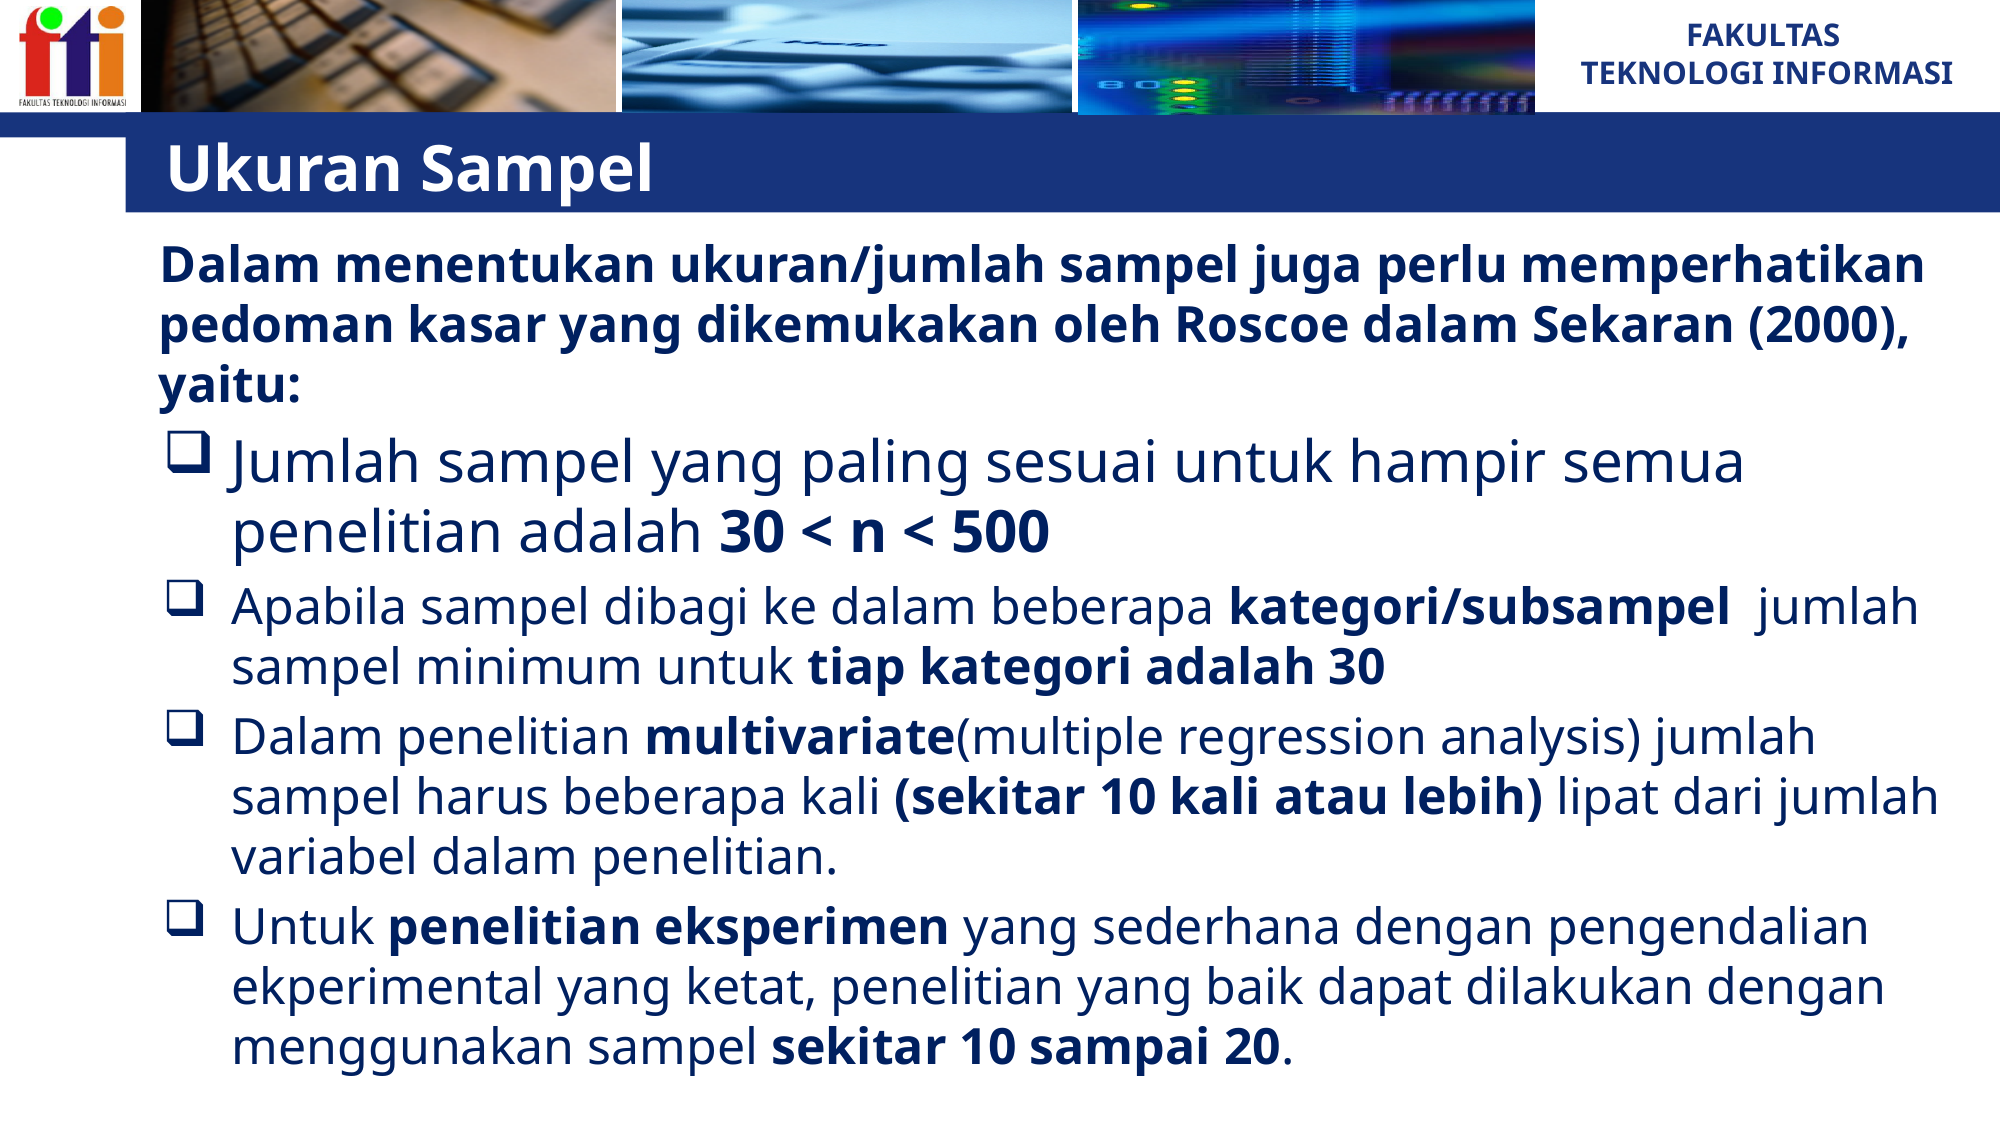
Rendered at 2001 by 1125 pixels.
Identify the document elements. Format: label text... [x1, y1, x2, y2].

list Dalam menentukan ukuran/jumlah sampel juga perlu memperhatikan pedoman kasar yang dikemukakan oleh Roscoe dalam Sekaran (2000), yaitu: Jumlah sampel yang paling sesuai untuk hampir semua penelitian adalah 30 < n < 500 Apabila sampel dibagi ke dalam beberapa kategori/subsampel jumlah sampel minimum untuk tiap kategori adalah 30 Dalam penelitian multivariate(multiple regression analysis) jumlah sampel harus beberapa kali (sekitar 10 kali atau lebih) lipat dari jumlah variabel dalam penelitian. Untuk penelitian eksperimen yang sederhana dengan pengendalian ekperimental yang ketat, penelitian yang baik dapat dilakukan dengan menggunakan sampel sekitar 10 sampai 20. [99, 224, 1969, 1038]
title Ukuran Sampel [149, 119, 1934, 213]
picture [19, 6, 126, 106]
picture [622, 0, 1072, 113]
picture [141, 0, 616, 112]
picture [1078, 0, 1535, 115]
